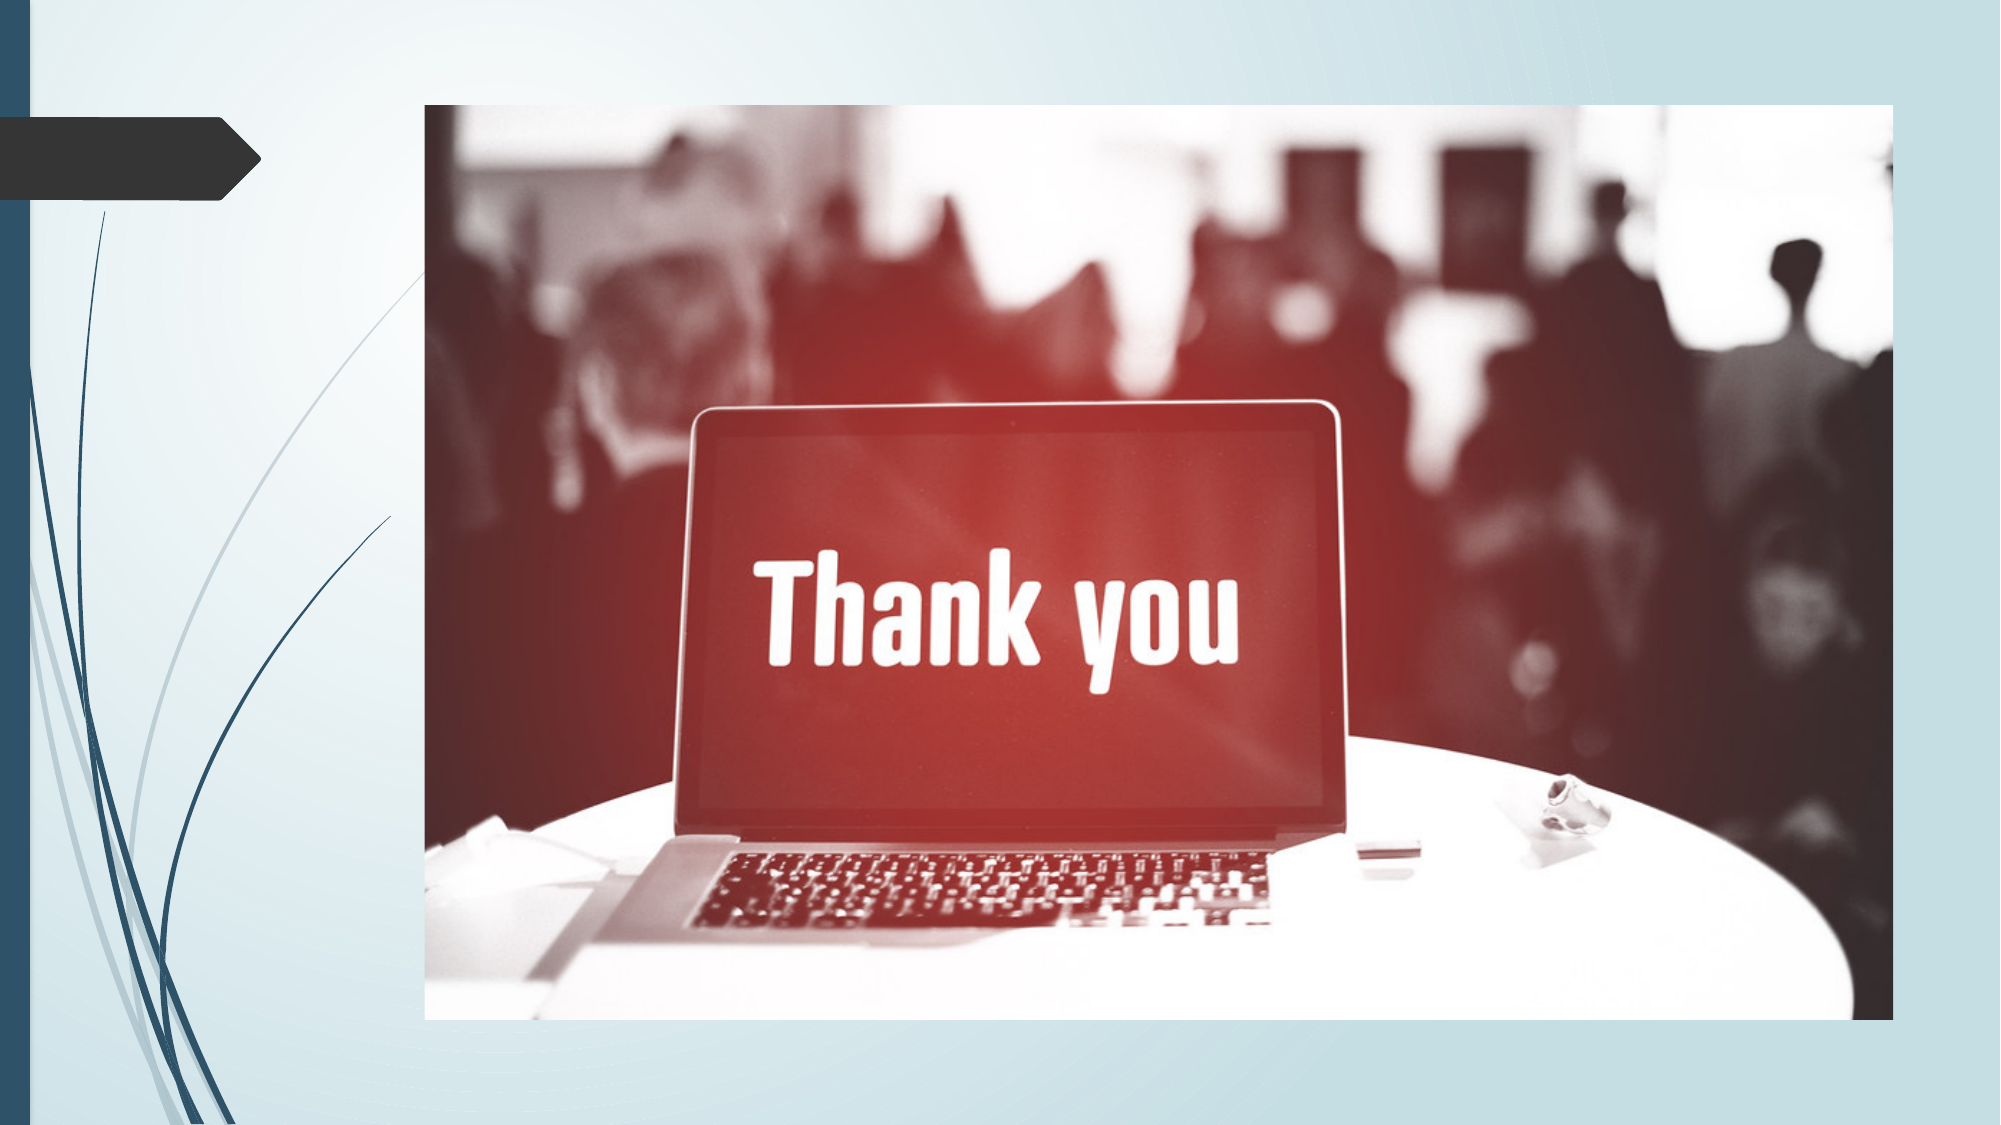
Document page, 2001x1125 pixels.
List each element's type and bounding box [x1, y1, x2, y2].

text_box [0, 117, 262, 201]
picture [424, 105, 1894, 1020]
